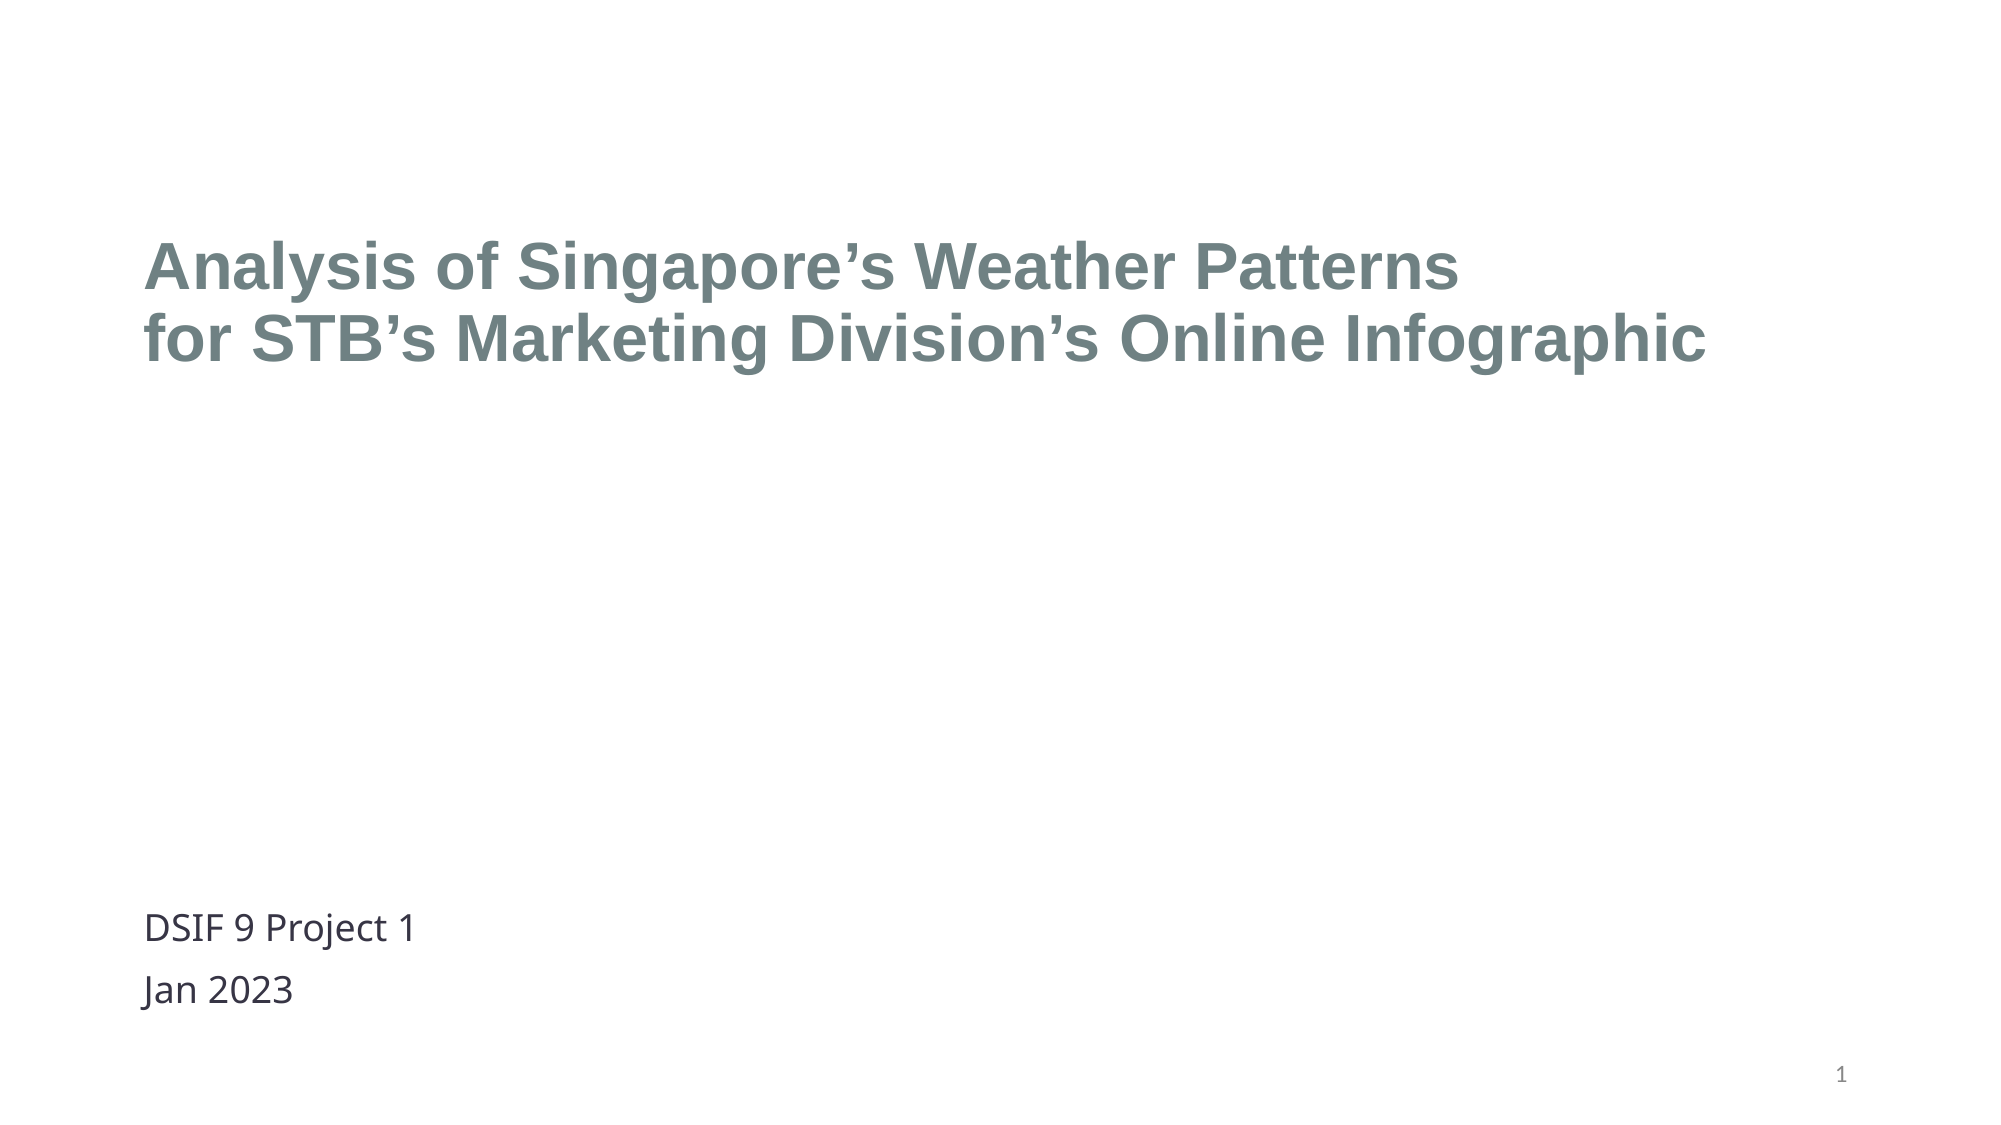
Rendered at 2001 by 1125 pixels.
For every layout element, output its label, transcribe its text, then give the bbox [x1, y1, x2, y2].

subtitle DSIF 9 Project 1 Jan 2023 [128, 590, 1750, 1079]
title Analysis of Singapore’s Weather Patterns for STB’s Marketing Division’s Online Infographic [128, 184, 1750, 576]
slide_number ‹#› [1412, 1042, 1863, 1103]
